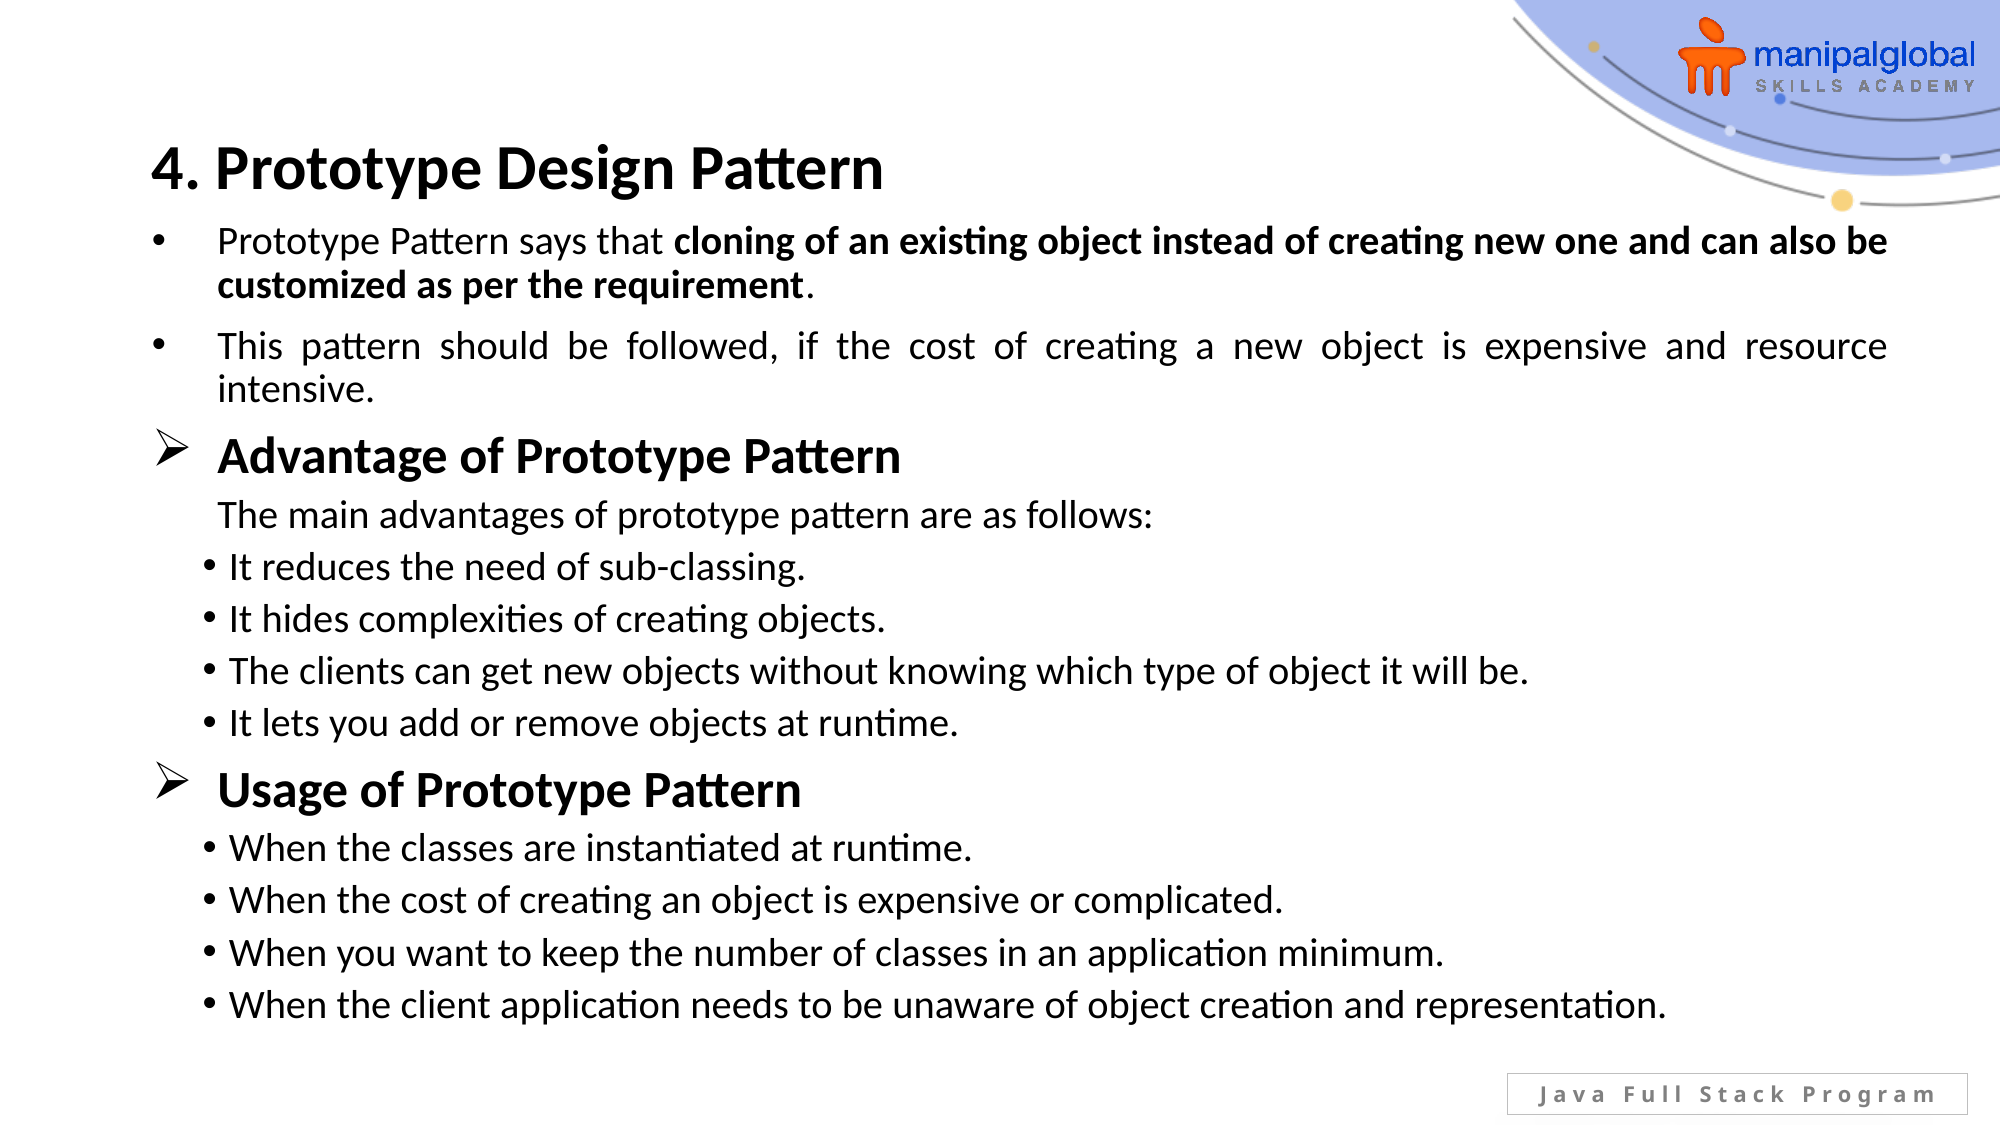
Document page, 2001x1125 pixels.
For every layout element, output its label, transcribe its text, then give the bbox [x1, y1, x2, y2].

picture [0, 0, 2000, 1125]
text_box Java Full Stack Program [1507, 1073, 1968, 1115]
subtitle 4. Prototype Design Pattern Prototype Pattern says that cloning of an existing object instead of creating new one and can also be customized as per the requirement. This pattern should be followed, if the cost of creating a new object is expensive and resource intensive. Advantage of Prototype Pattern The main advantages of prototype pattern are as follows: It reduces the need of sub-classing. It hides complexities of creating objects. The clients can get new objects without knowing which type of object it will be. It lets you add or remove objects at runtime. Usage of Prototype Pattern When the classes are instantiated at runtime. When the cost of creating an object is expensive or complicated. When you want to keep the number of classes in an application minimum. When the client application needs to be unaware of object creation and representation. [136, 126, 1906, 1040]
